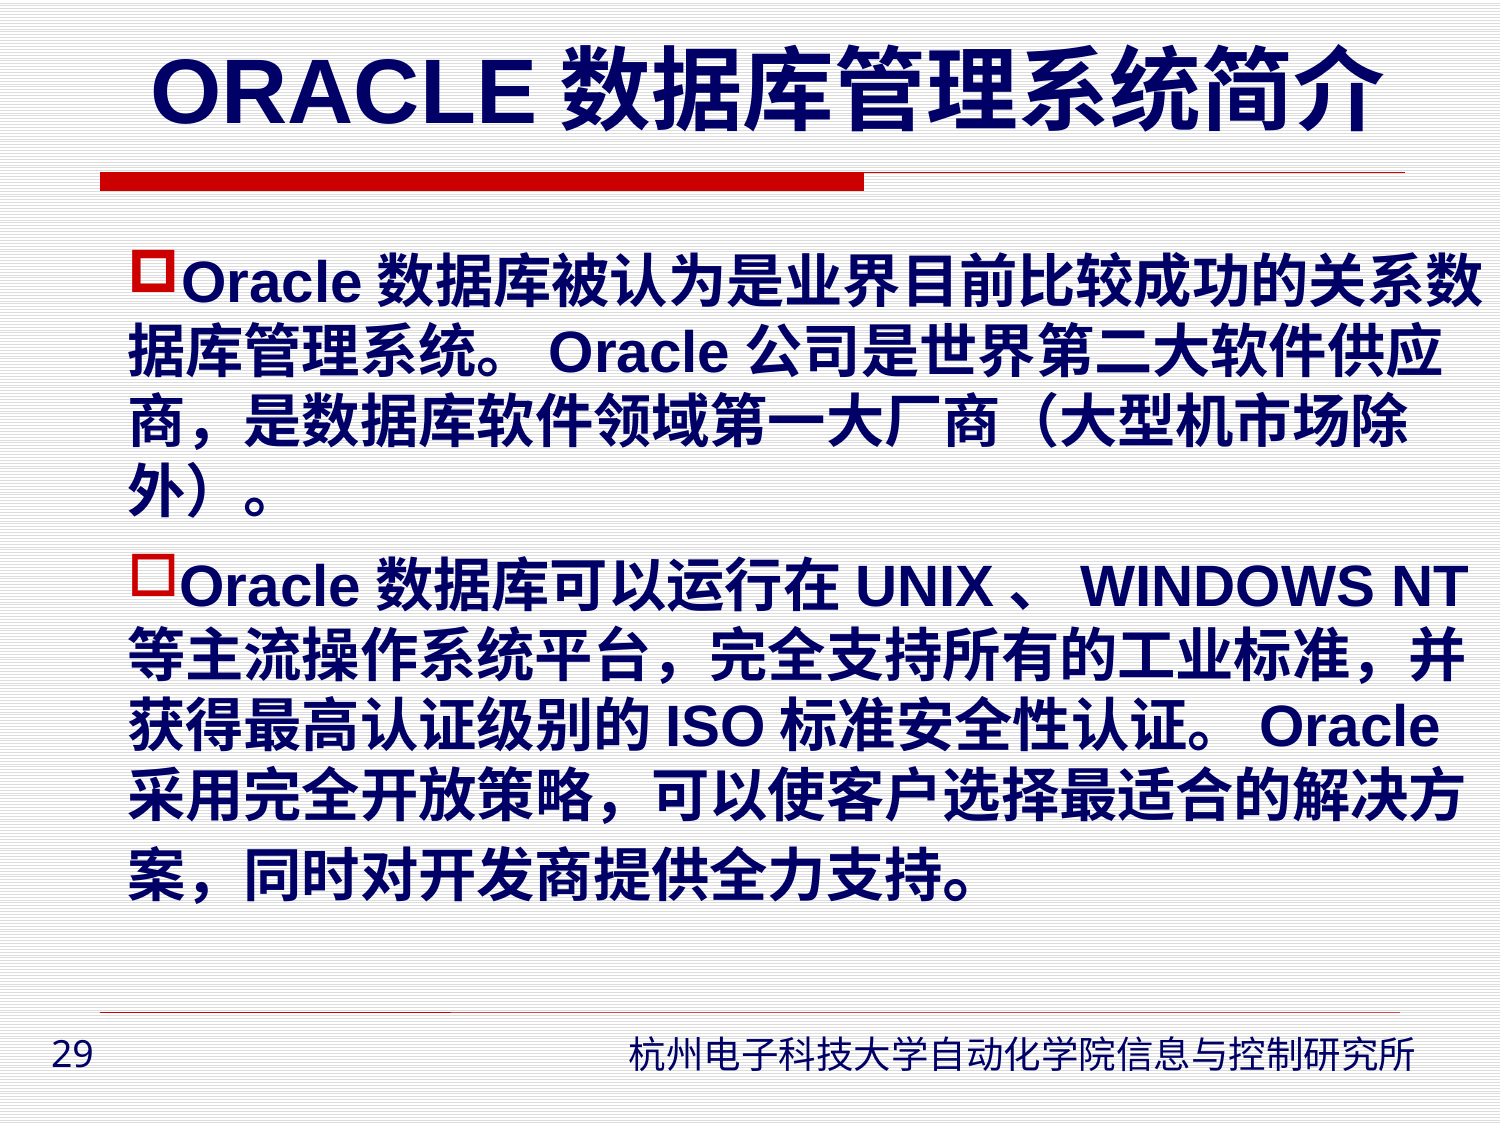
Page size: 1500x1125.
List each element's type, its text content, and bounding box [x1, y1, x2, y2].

list Oracle数据库被认为是业界目前比较成功的关系数据库管理系统。Oracle公司是世界第二大软件供应商，是数据库软件领域第一大厂商（大型机市场除外）。 Oracle数据库可以运行在UNIX、WINDOWS NT等主流操作系统平台，完全支持所有的工业标准，并获得最高认证级别的ISO标准安全性认证。Oracle采用完全开放策略，可以使客户选择最适合的解决方案，同时对开发商提供全力支持。 [112, 236, 1500, 1125]
title ORACLE数据库管理系统简介 [88, 31, 1448, 149]
